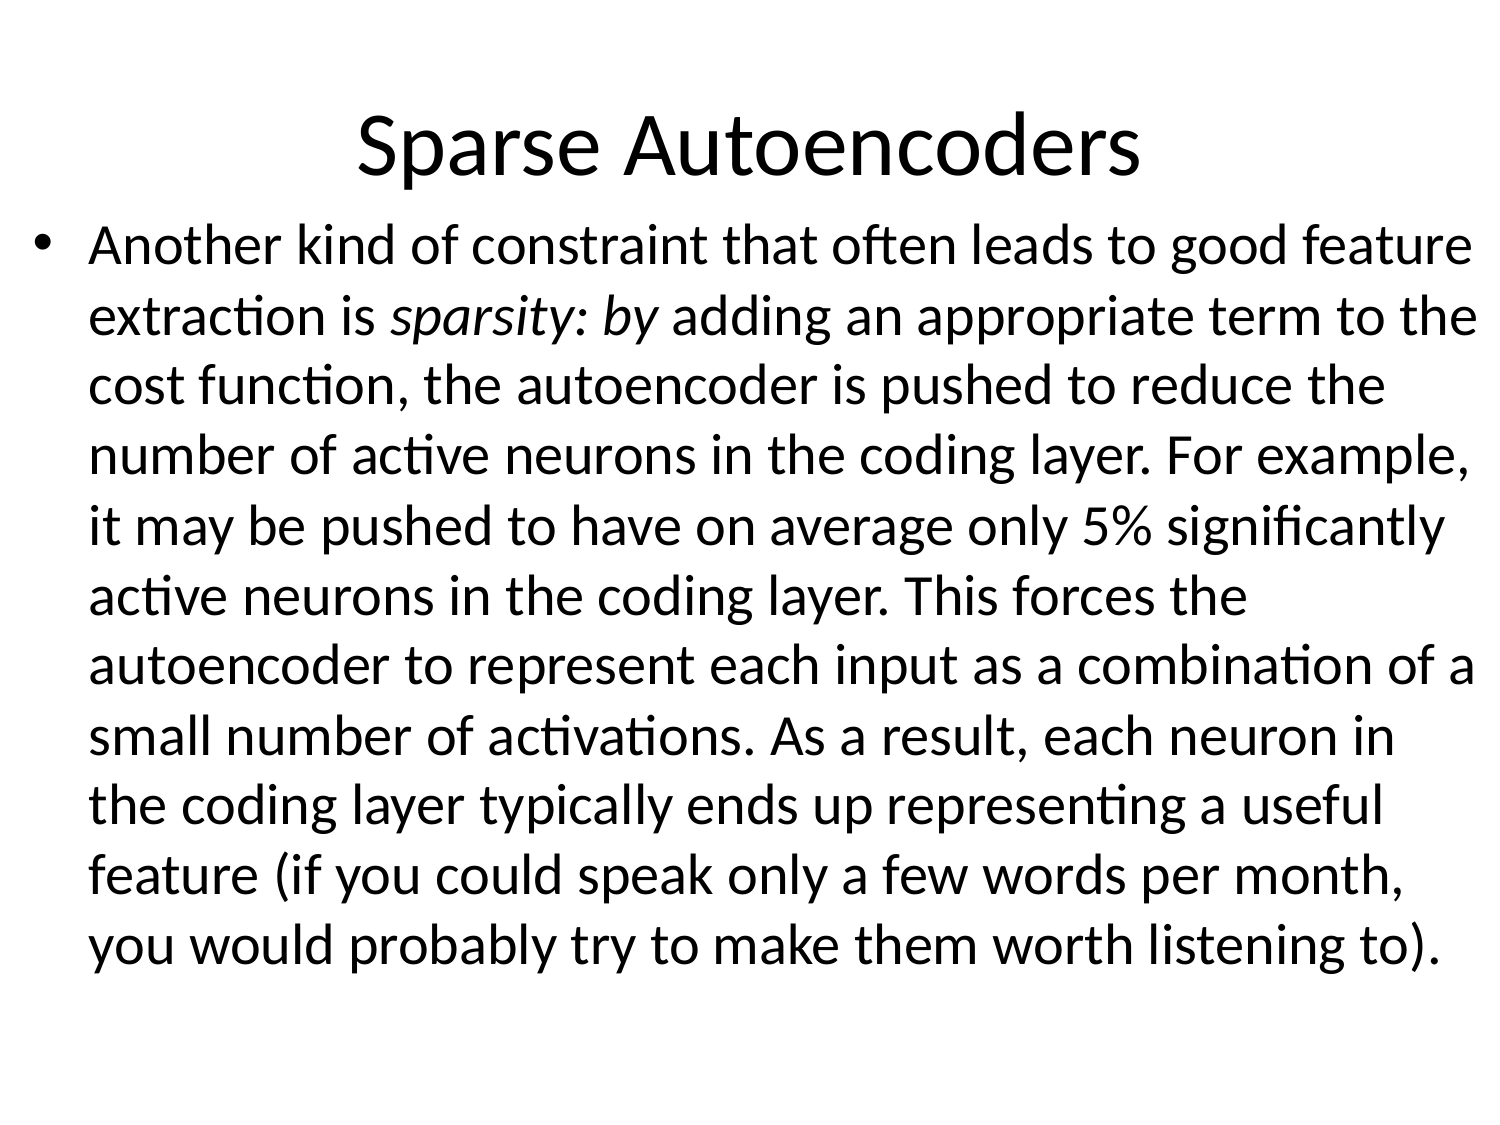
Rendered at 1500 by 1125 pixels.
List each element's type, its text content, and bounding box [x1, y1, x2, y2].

list Another kind of constraint that often leads to good feature extraction is sparsity: by adding an appropriate term to the cost function, the autoencoder is pushed to reduce the number of active neurons in the coding layer. For example, it may be pushed to have on average only 5% significantly active neurons in the coding layer. This forces the autoencoder to represent each input as a combination of a small number of activations. As a result, each neuron in the coding layer typically ends up representing a useful feature (if you could speak only a few words per month, you would probably try to make them worth listening to). [17, 199, 1500, 1043]
title Sparse Autoencoders [75, 45, 1425, 199]
